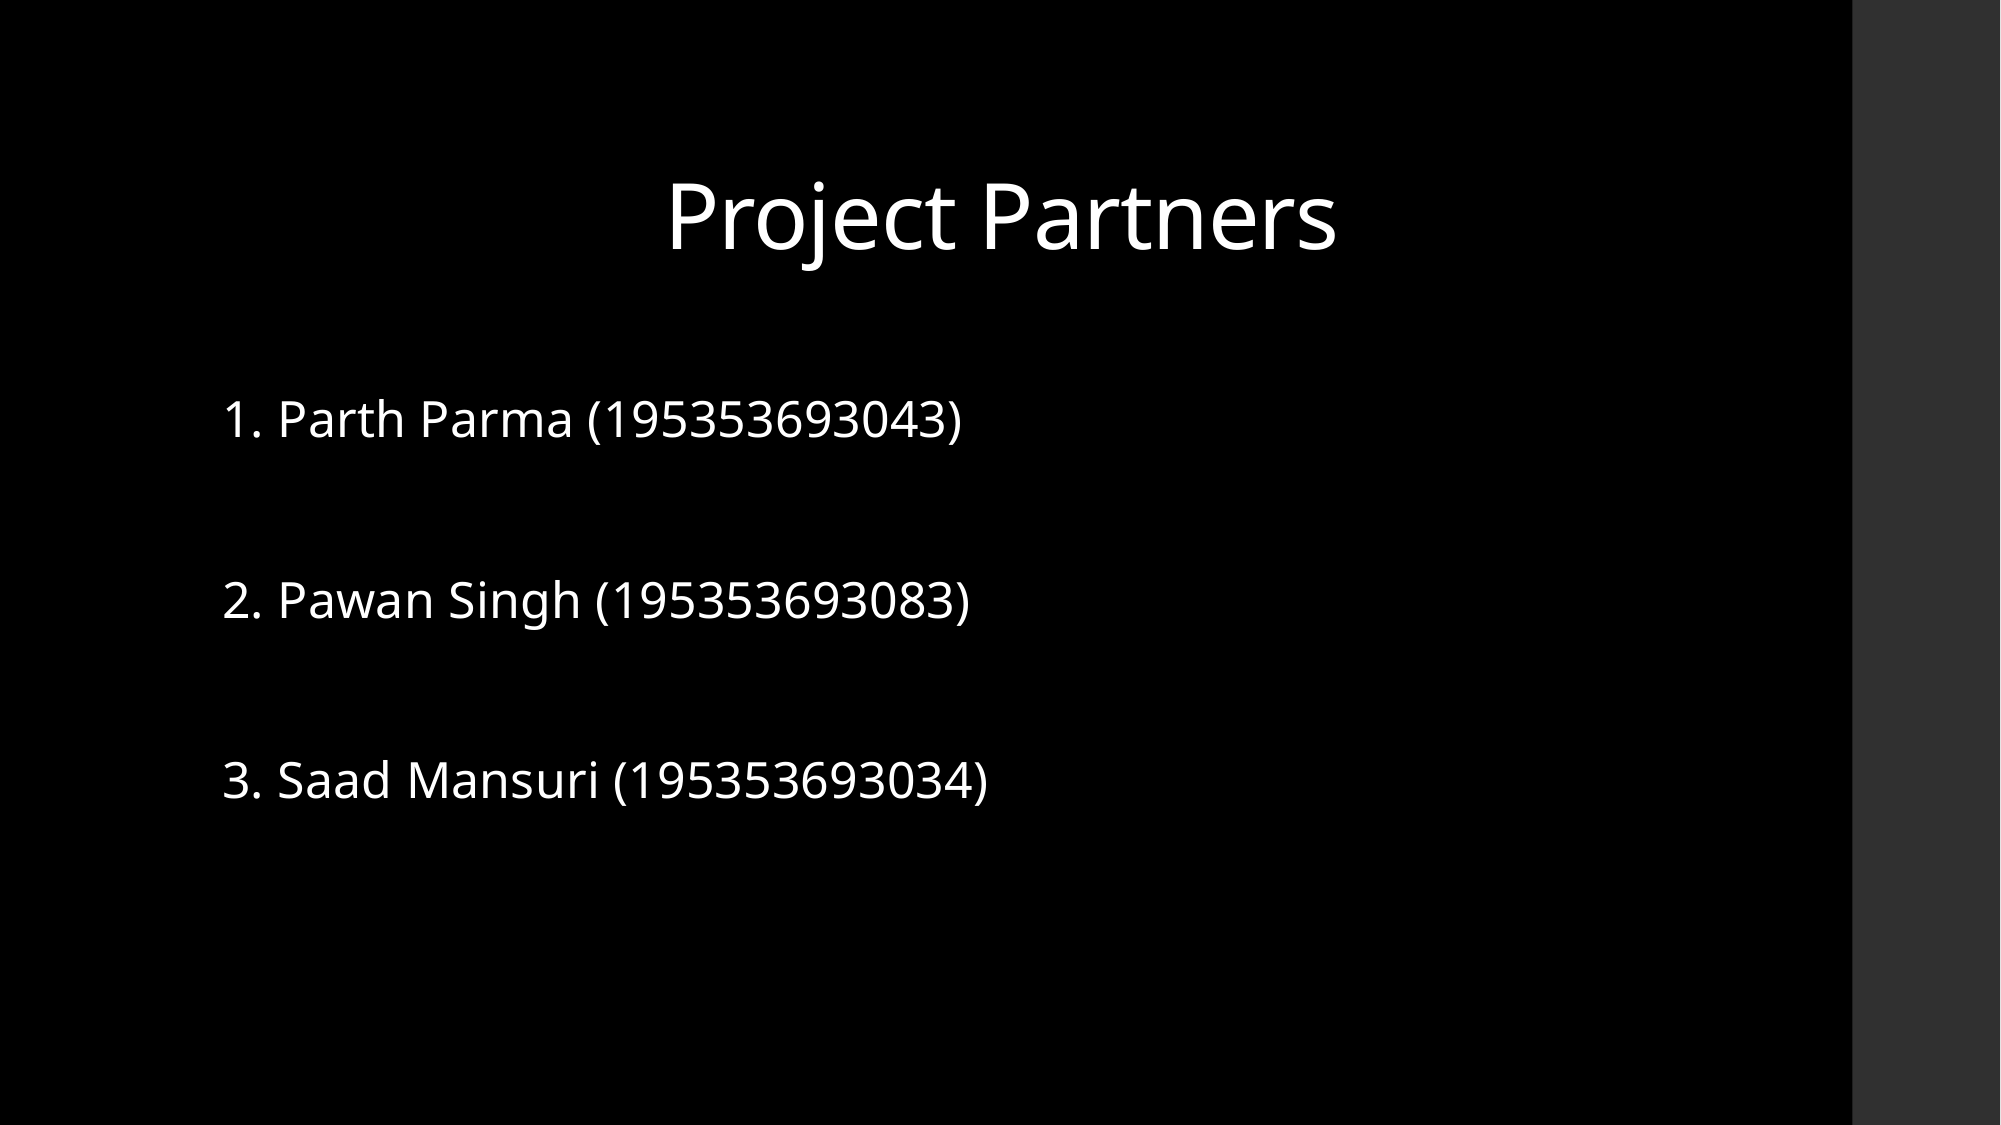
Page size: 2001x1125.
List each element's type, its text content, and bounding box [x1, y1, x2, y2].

list 1. Parth Parma (195353693043) 2. Pawan Singh (195353693083) 3. Saad Mansuri (195353693034) [206, 384, 1617, 1014]
title Project Partners [206, 60, 1797, 278]
